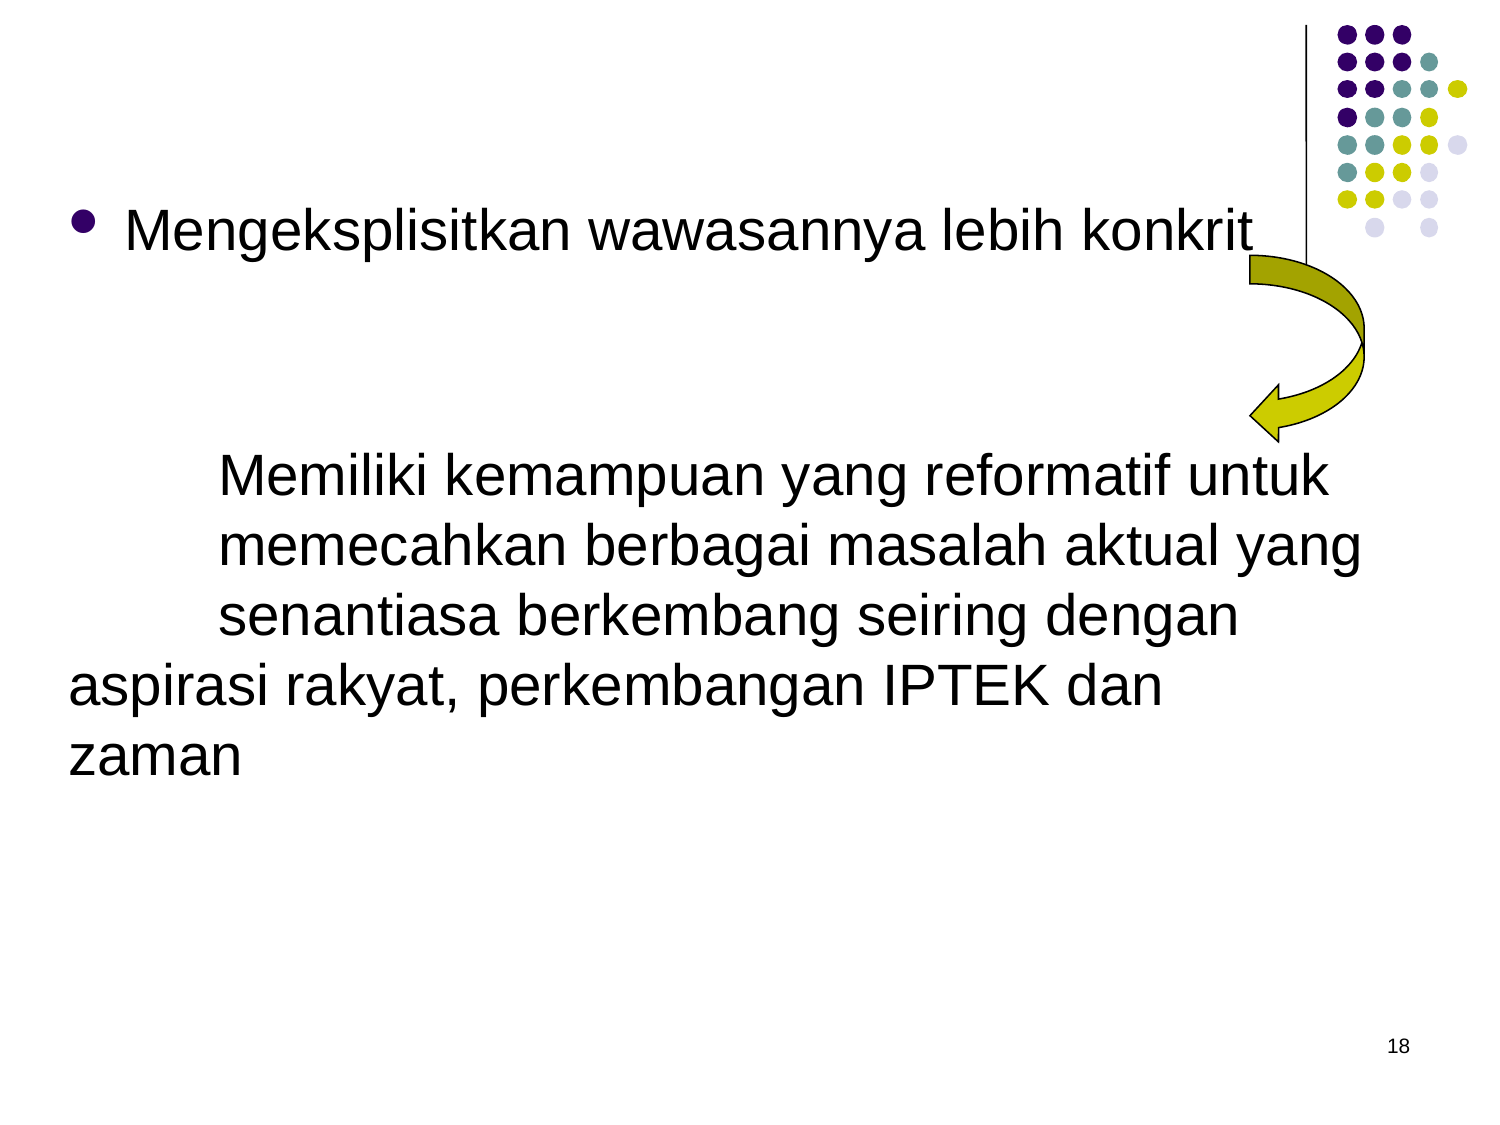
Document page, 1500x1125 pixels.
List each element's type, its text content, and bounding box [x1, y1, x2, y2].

list Mengeksplisitkan wawasannya lebih konkrit Memiliki kemampuan yang reformatif untuk memecahkan berbagai masalah aktual yang senantiasa berkembang seiring dengan aspirasi rakyat, perkembangan IPTEK dan zaman [53, 184, 1404, 909]
slide_number 18 [1074, 1024, 1426, 1101]
text_box [1249, 255, 1365, 442]
